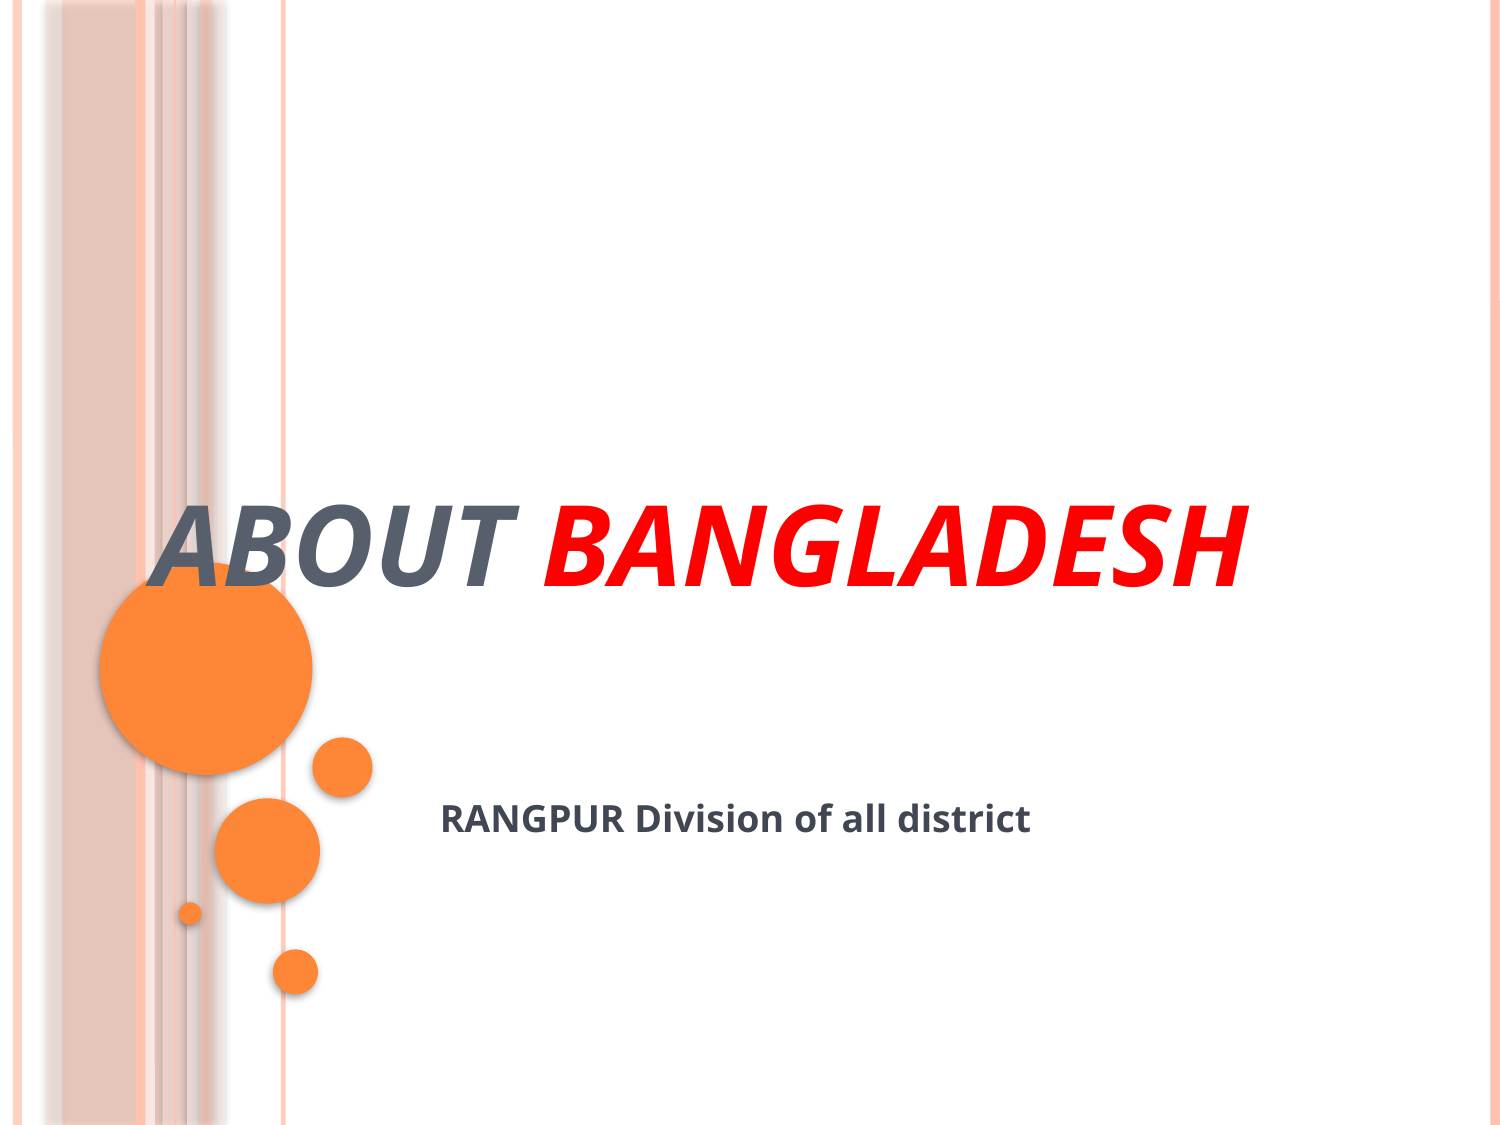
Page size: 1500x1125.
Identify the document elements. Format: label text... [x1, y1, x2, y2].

subtitle RANGPUR Division of all district [425, 787, 1138, 963]
title ABOUT BANGLADESH [137, 375, 1413, 617]
